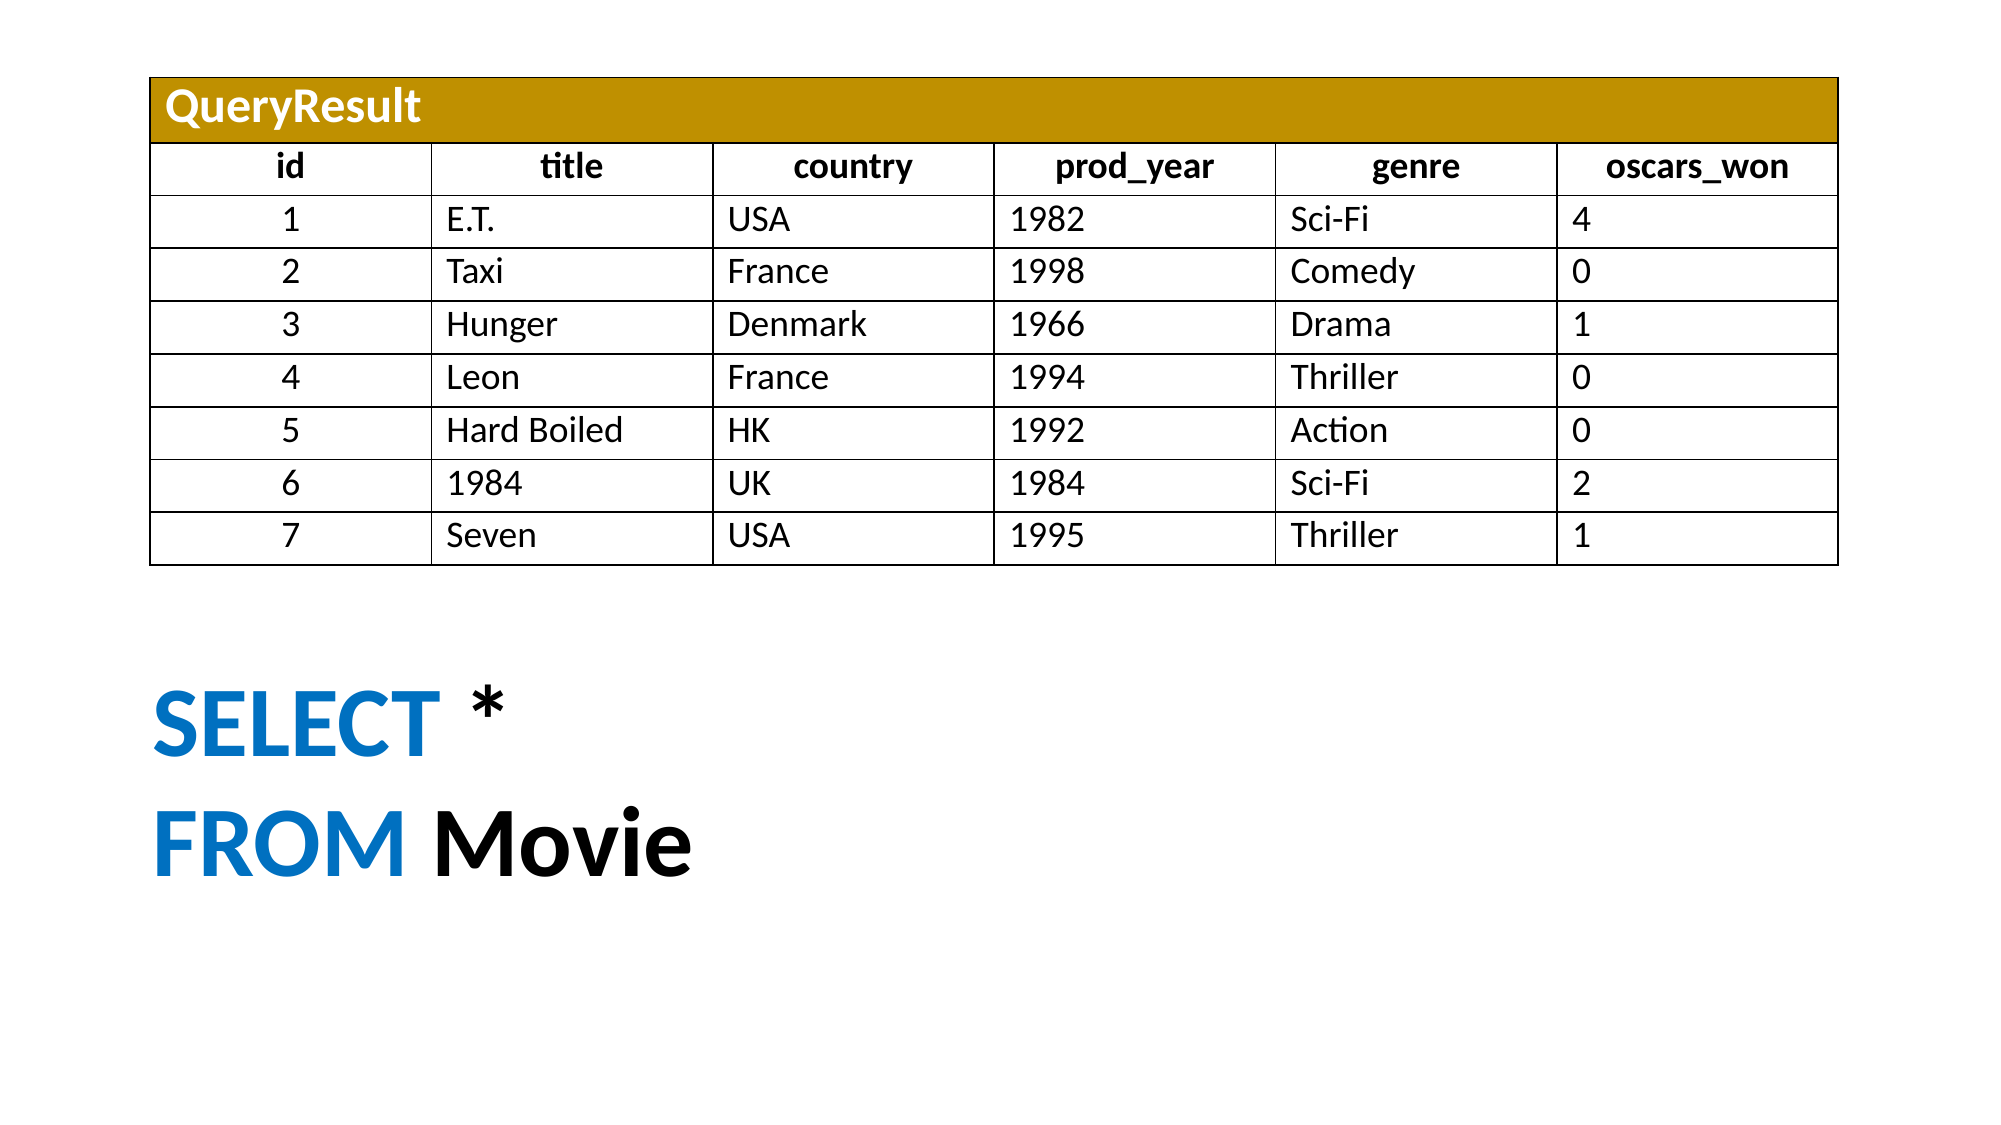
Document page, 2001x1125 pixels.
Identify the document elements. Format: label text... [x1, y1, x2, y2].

table_cell 4 [151, 355, 431, 406]
table_cell Comedy [1276, 249, 1556, 300]
table_cell id [151, 144, 431, 195]
table_cell Drama [1276, 302, 1556, 353]
table_cell 1 [1558, 513, 1837, 564]
table_cell 0 [1558, 249, 1837, 300]
table_cell Sci-Fi [1276, 196, 1556, 247]
table_cell UK [714, 460, 993, 511]
table_cell 1984 [432, 460, 712, 511]
table_cell 1966 [995, 302, 1275, 353]
table_cell 3 [151, 302, 431, 353]
table_cell Thriller [1276, 513, 1556, 564]
table_cell 7 [151, 513, 431, 564]
table_cell 1982 [995, 196, 1275, 247]
table_header QueryResult [151, 78, 1837, 142]
table_cell Leon [432, 355, 712, 406]
list SELECT * FROM Movie [137, 662, 1863, 1100]
table_cell 1995 [995, 513, 1275, 564]
table_cell oscars_won [1558, 144, 1837, 195]
table_cell 1 [151, 196, 431, 247]
table_cell 5 [151, 408, 431, 459]
table_cell Thriller [1276, 355, 1556, 406]
table_cell prod_year [995, 144, 1275, 195]
table_cell HK [714, 408, 993, 459]
table_cell 1 [1558, 302, 1837, 353]
table_cell 1994 [995, 355, 1275, 406]
table_cell genre [1276, 144, 1556, 195]
table_cell Hunger [432, 302, 712, 353]
table_cell Hard Boiled [432, 408, 712, 459]
table_cell 4 [1558, 196, 1837, 247]
table_cell Sci-Fi [1276, 460, 1556, 511]
table_cell 2 [151, 249, 431, 300]
table_cell 0 [1558, 355, 1837, 406]
table_cell USA [714, 513, 993, 564]
table_cell 1998 [995, 249, 1275, 300]
table_cell 1992 [995, 408, 1275, 459]
table_cell Denmark [714, 302, 993, 353]
table_cell Taxi [432, 249, 712, 300]
table_cell title [432, 144, 712, 195]
table_cell France [714, 355, 993, 406]
table_cell 1984 [995, 460, 1275, 511]
table_cell country [714, 144, 993, 195]
table_cell E.T. [432, 196, 712, 247]
table_cell Seven [432, 513, 712, 564]
table_cell 2 [1558, 460, 1837, 511]
table_cell 6 [151, 460, 431, 511]
table_cell France [714, 249, 993, 300]
table_cell USA [714, 196, 993, 247]
table_cell 0 [1558, 408, 1837, 459]
table_cell Action [1276, 408, 1556, 459]
